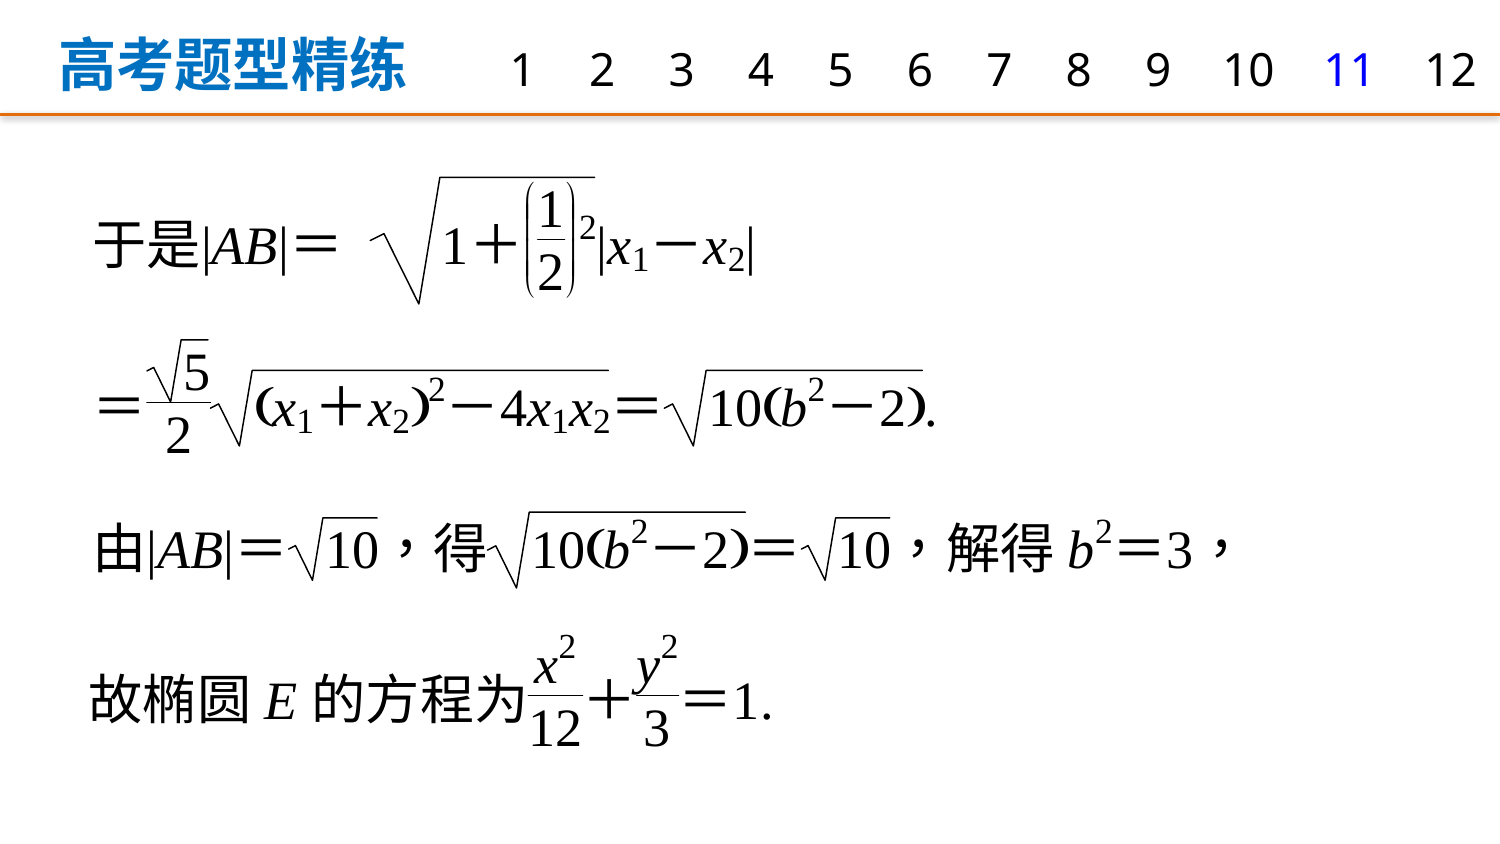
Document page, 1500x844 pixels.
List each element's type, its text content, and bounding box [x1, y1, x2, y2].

text_box 5 [805, 36, 876, 106]
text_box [92, 336, 1105, 508]
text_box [92, 508, 1389, 638]
text_box 11 [1304, 39, 1396, 104]
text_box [92, 173, 1105, 336]
text_box 高考题型精练 [43, 20, 423, 105]
text_box 3 [646, 36, 717, 106]
text_box 10 [1202, 39, 1295, 104]
text_box 4 [726, 36, 796, 106]
text_box 9 [1123, 36, 1193, 106]
text_box 12 [1405, 39, 1497, 104]
text_box 6 [885, 36, 955, 106]
text_box 7 [964, 36, 1035, 106]
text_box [88, 634, 1386, 799]
text_box 2 [567, 36, 637, 106]
text_box 1 [488, 36, 558, 106]
text_box 8 [1044, 36, 1114, 106]
